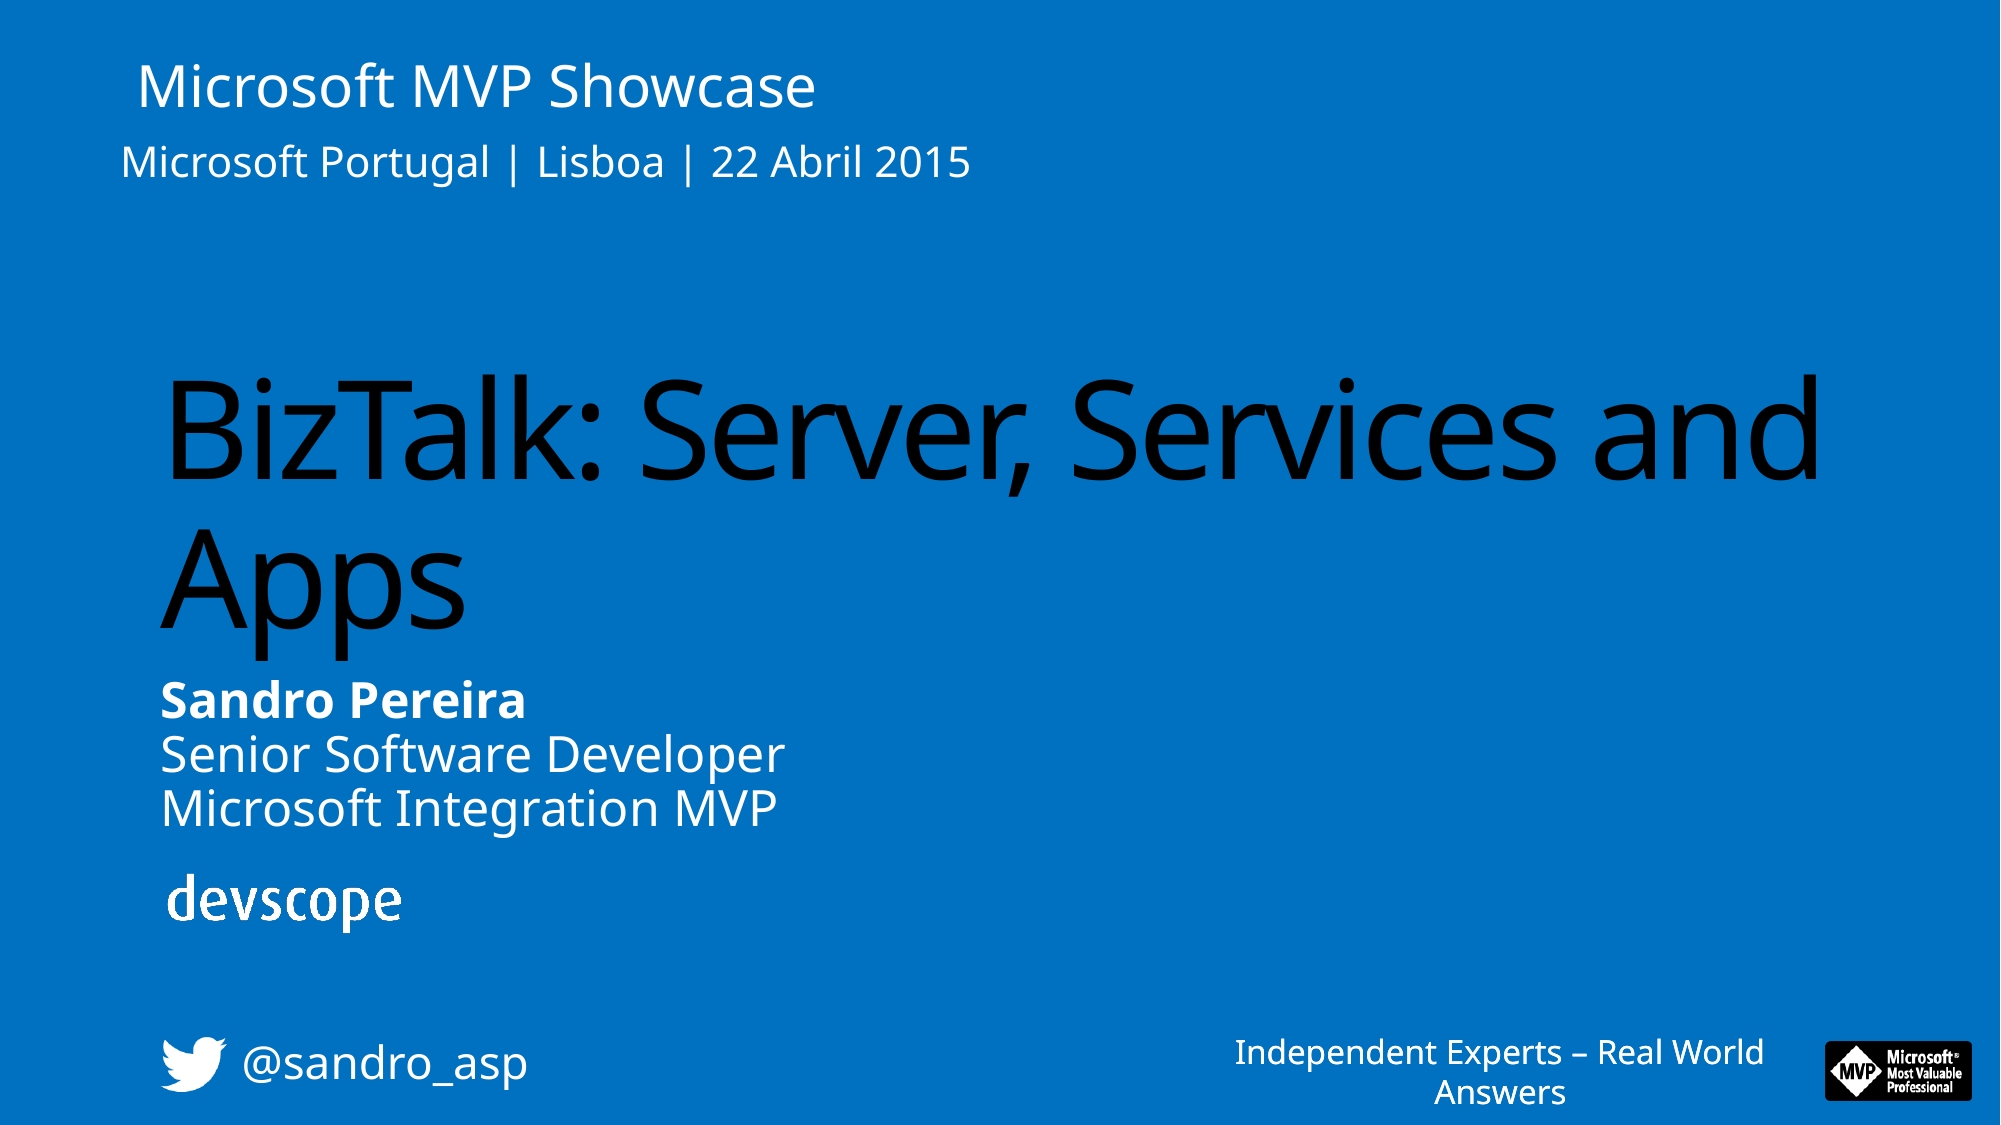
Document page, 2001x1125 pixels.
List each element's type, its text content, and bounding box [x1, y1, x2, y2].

picture [160, 1030, 227, 1098]
text_box Microsoft Portugal | Lisboa | 22 Abril 2015 [105, 127, 987, 194]
picture [134, 839, 434, 966]
list Sandro Pereira Senior Software Developer Microsoft Integration MVP [160, 675, 1841, 886]
picture [1825, 1041, 1972, 1101]
title BizTalk: Server, Services and Apps [160, 439, 1841, 658]
text_box @sandro_asp [226, 1026, 591, 1097]
text_box Microsoft MVP Showcase [122, 41, 833, 127]
